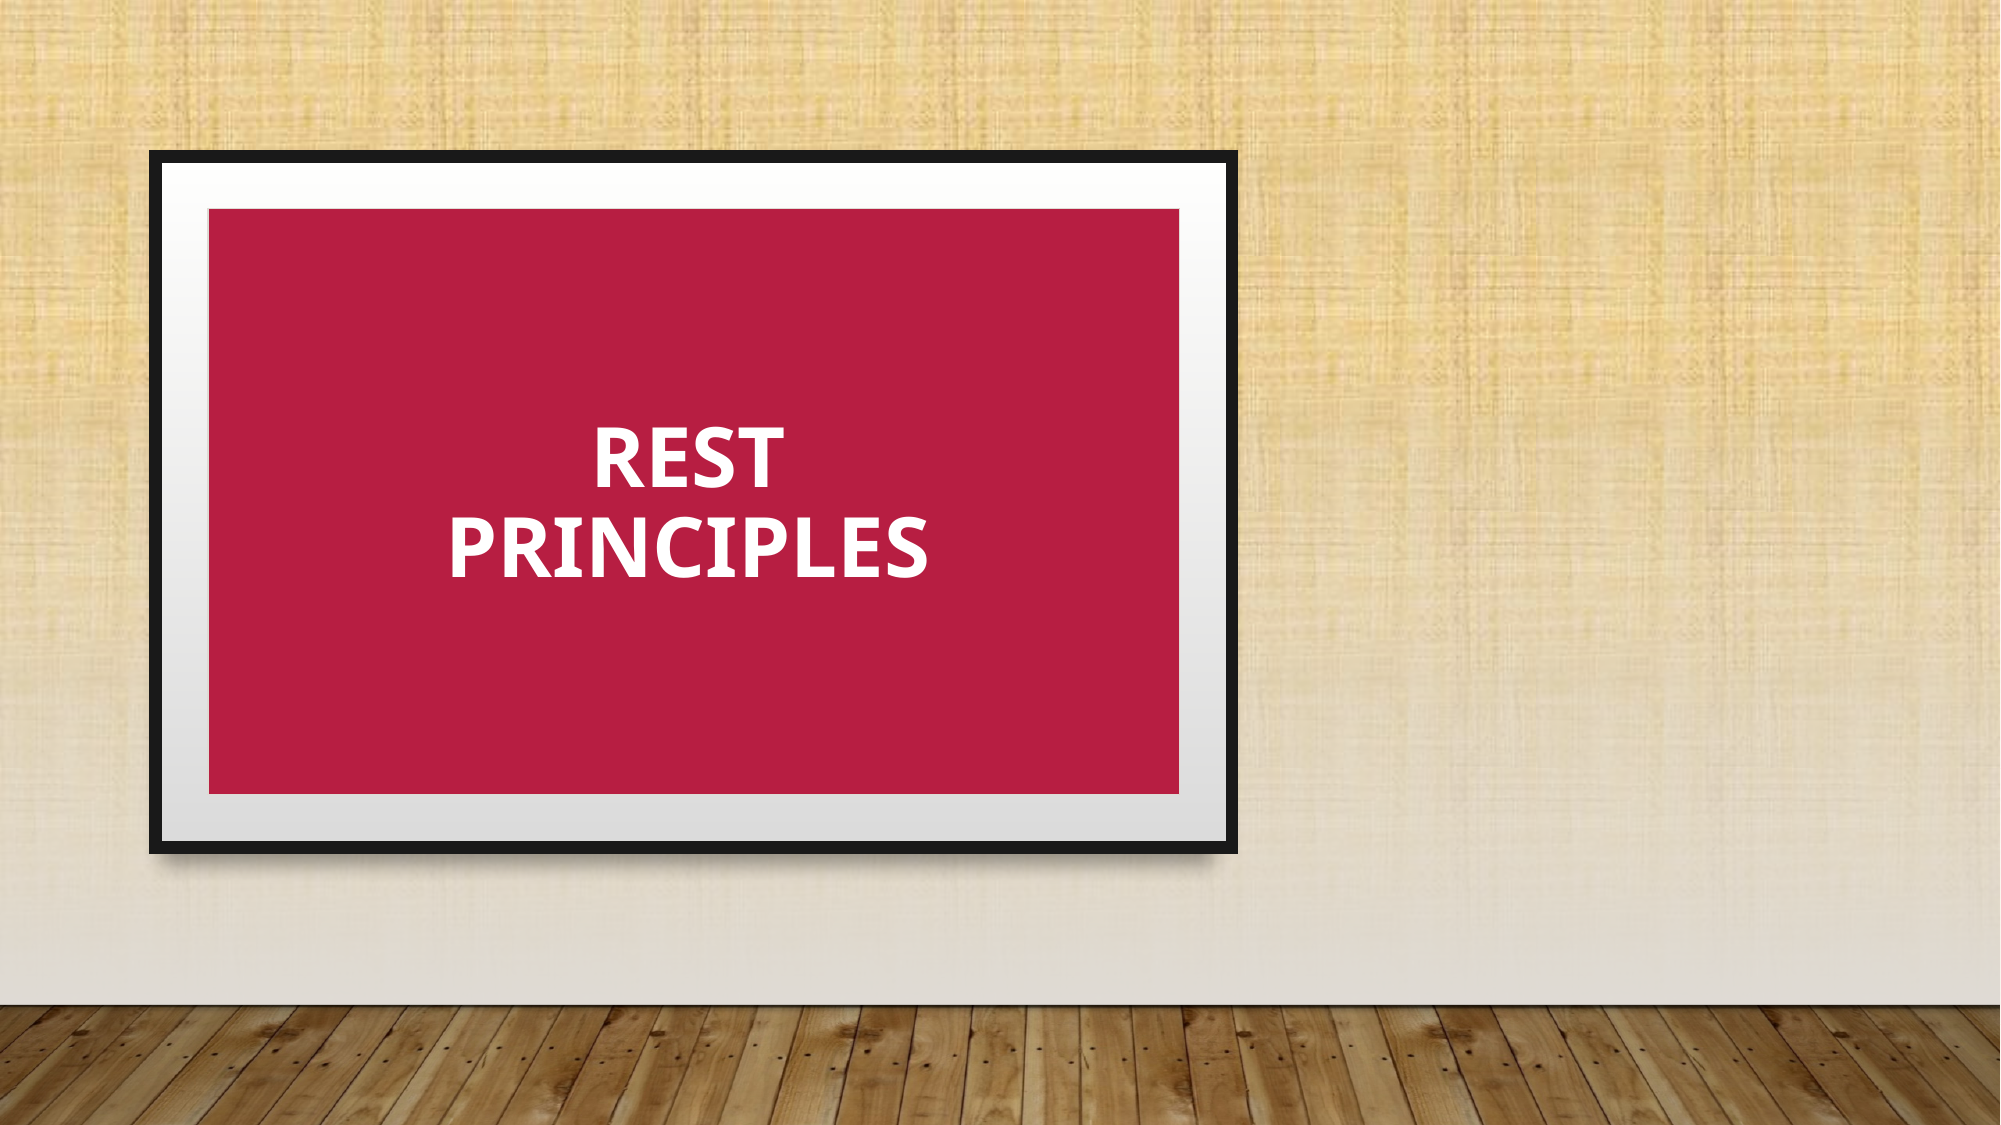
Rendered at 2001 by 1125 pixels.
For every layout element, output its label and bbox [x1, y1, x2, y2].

text_box [155, 153, 1233, 850]
text_box [0, 330, 2000, 1004]
picture [0, 1005, 2001, 1125]
text_box [0, 0, 2000, 330]
